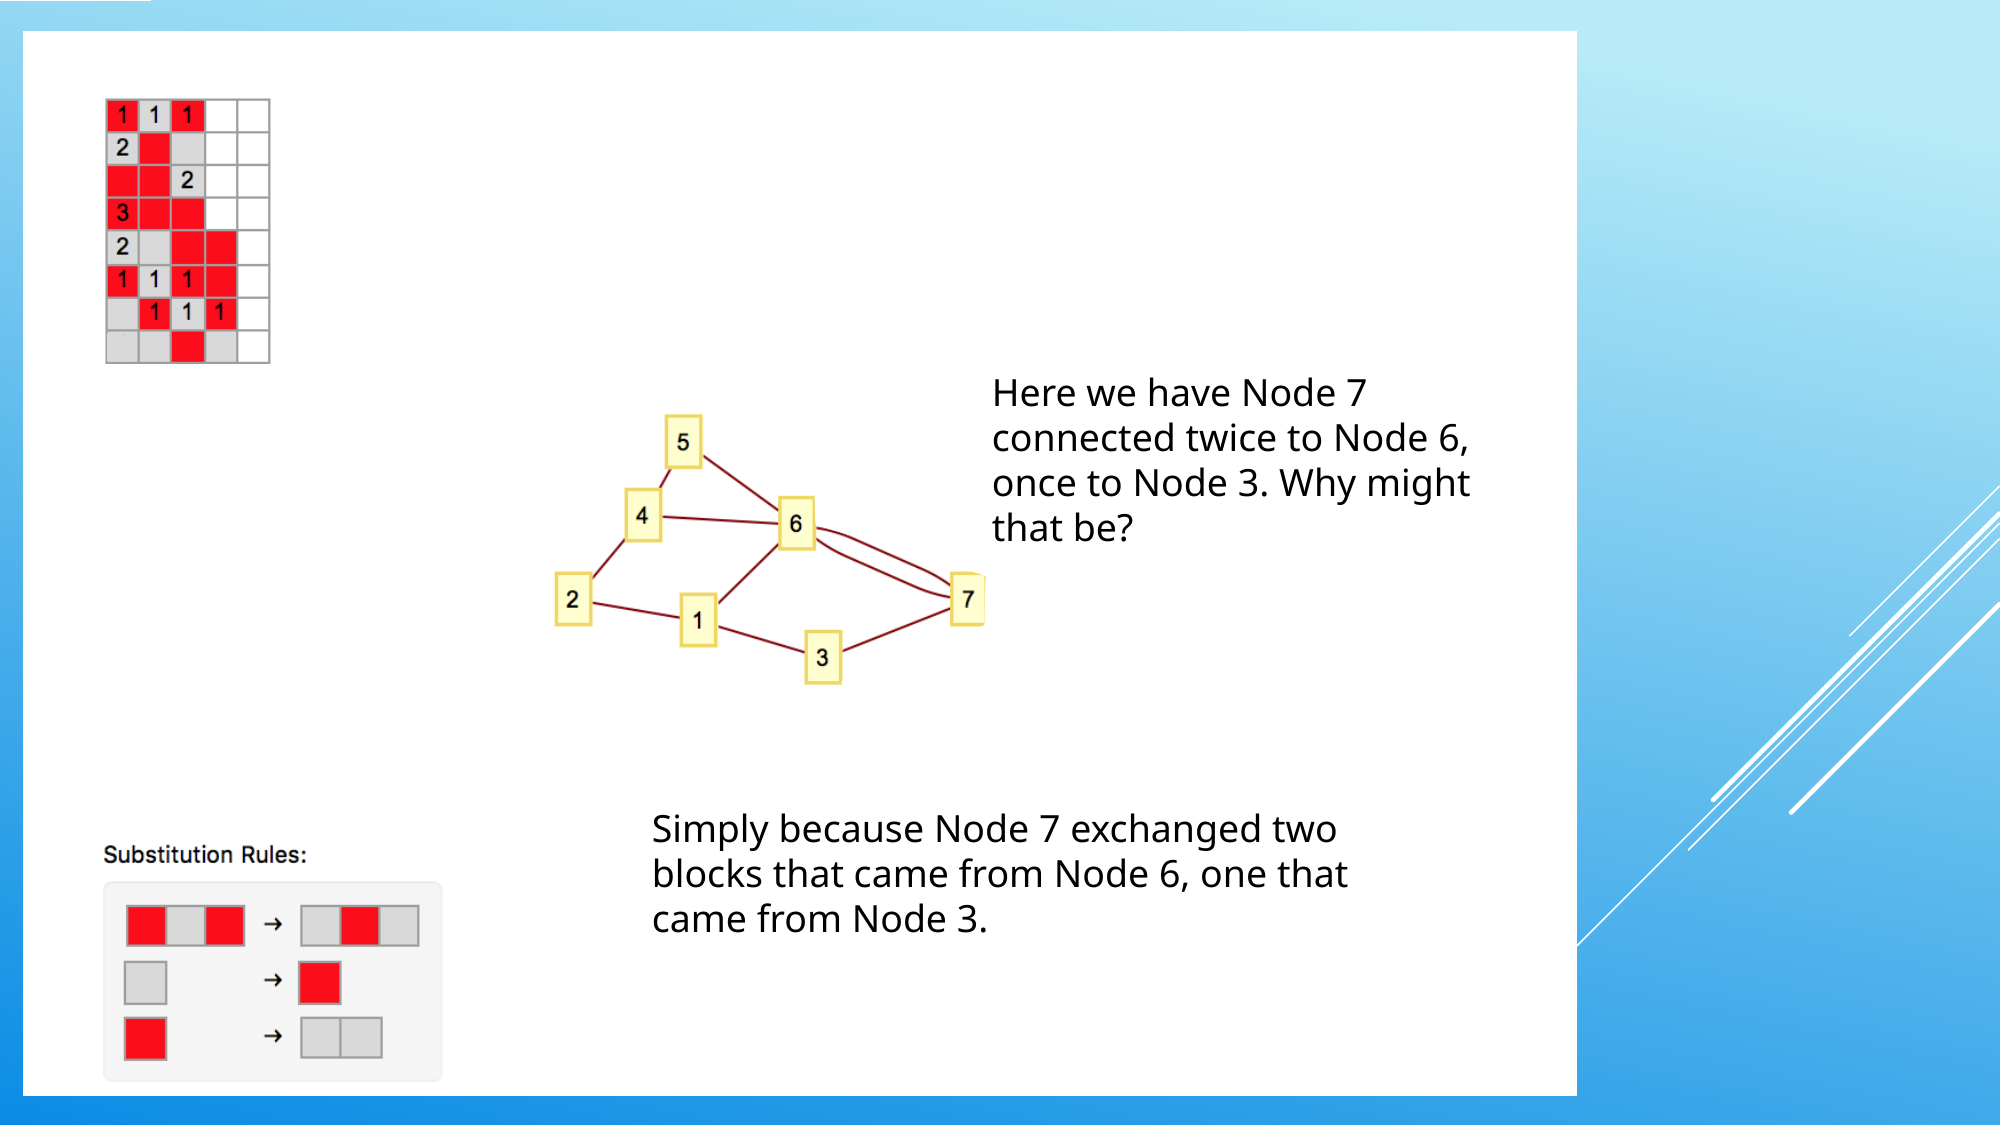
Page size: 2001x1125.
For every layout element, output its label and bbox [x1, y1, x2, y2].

picture [22, 31, 1577, 1097]
